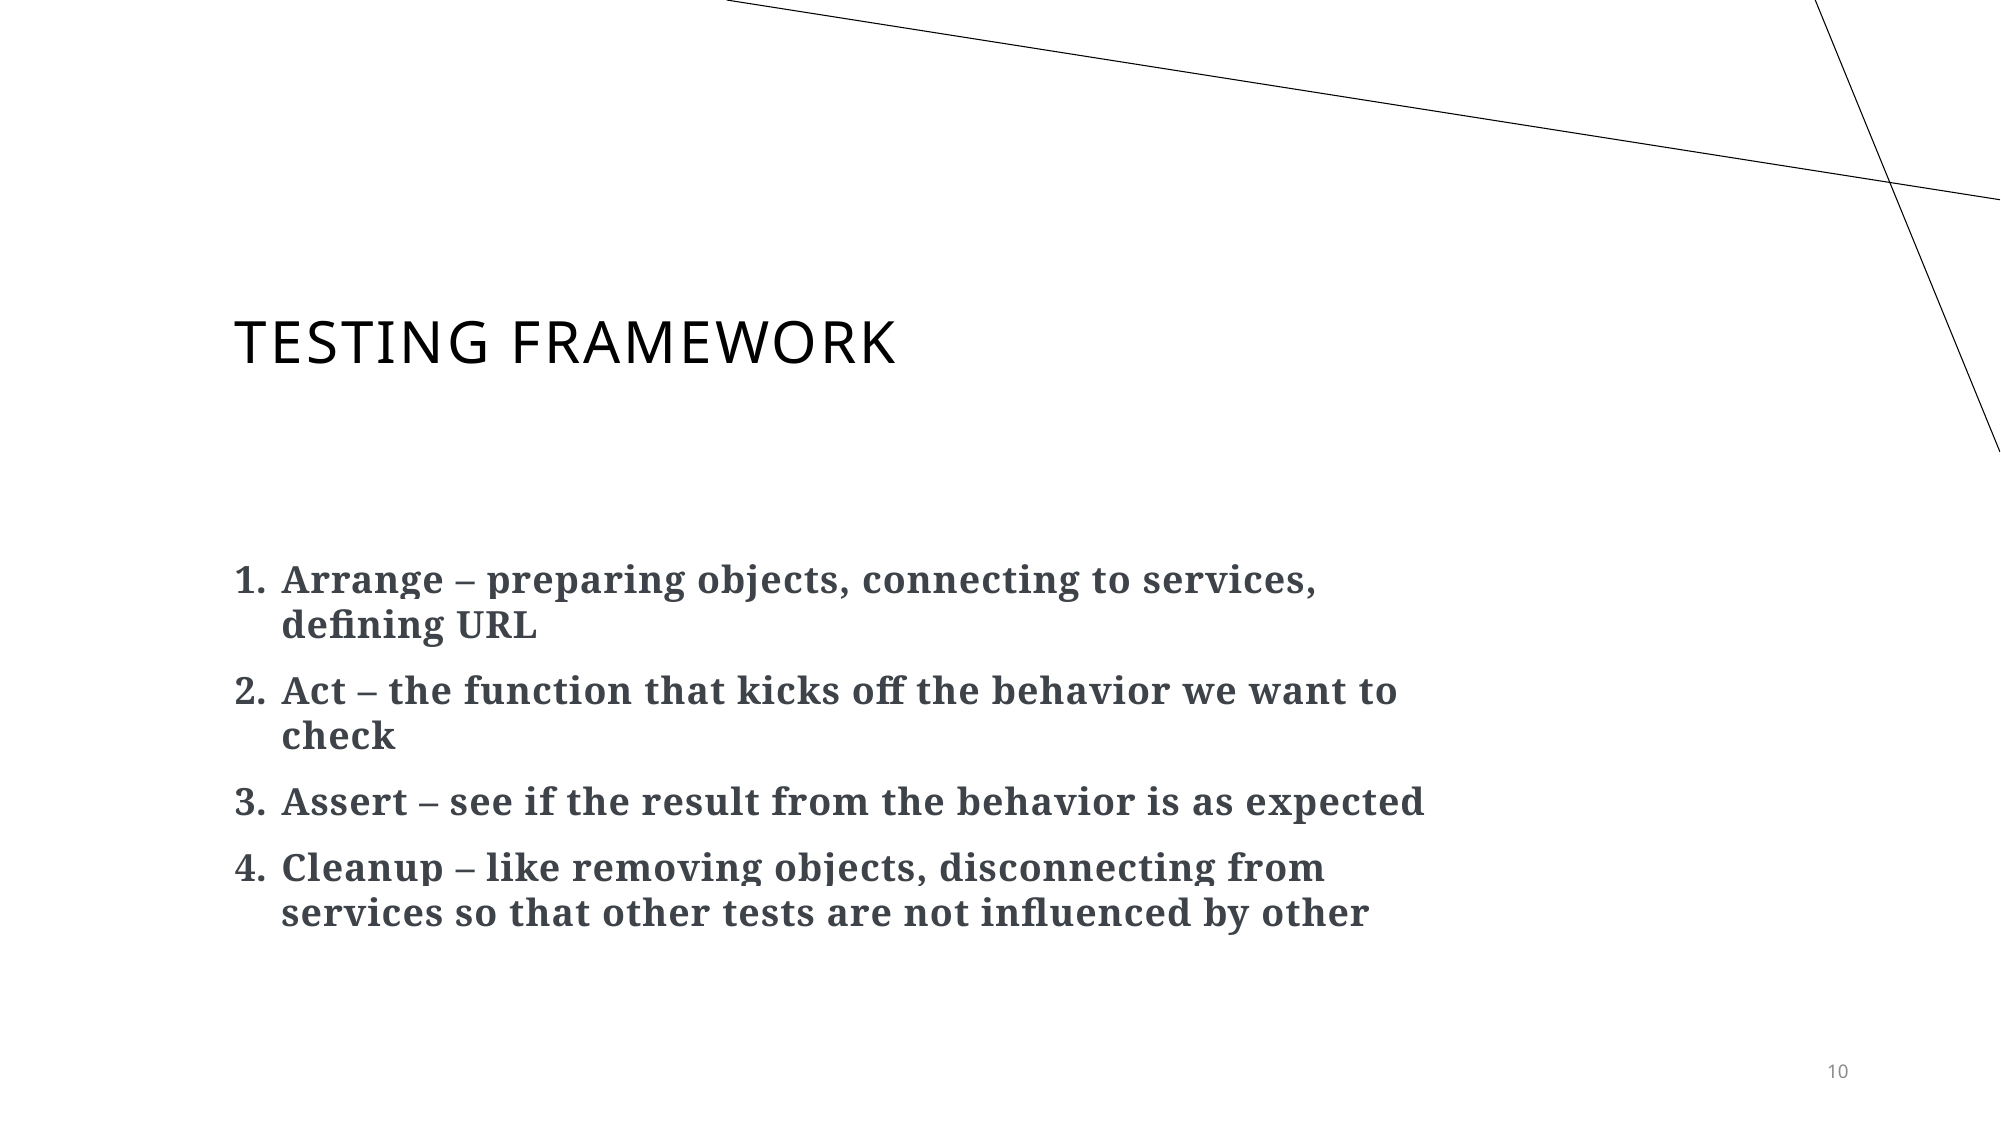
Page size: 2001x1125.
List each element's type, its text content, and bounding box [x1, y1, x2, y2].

title Testing framework [219, 91, 1853, 384]
list Arrange – preparing objects, connecting to services, defining URL Act – the function that kicks off the behavior we want to check Assert – see if the result from the behavior is as expected Cleanup – like removing objects, disconnecting from services so that other tests are not influenced by other [219, 556, 1475, 1034]
slide_number 10 [1701, 1042, 1864, 1103]
